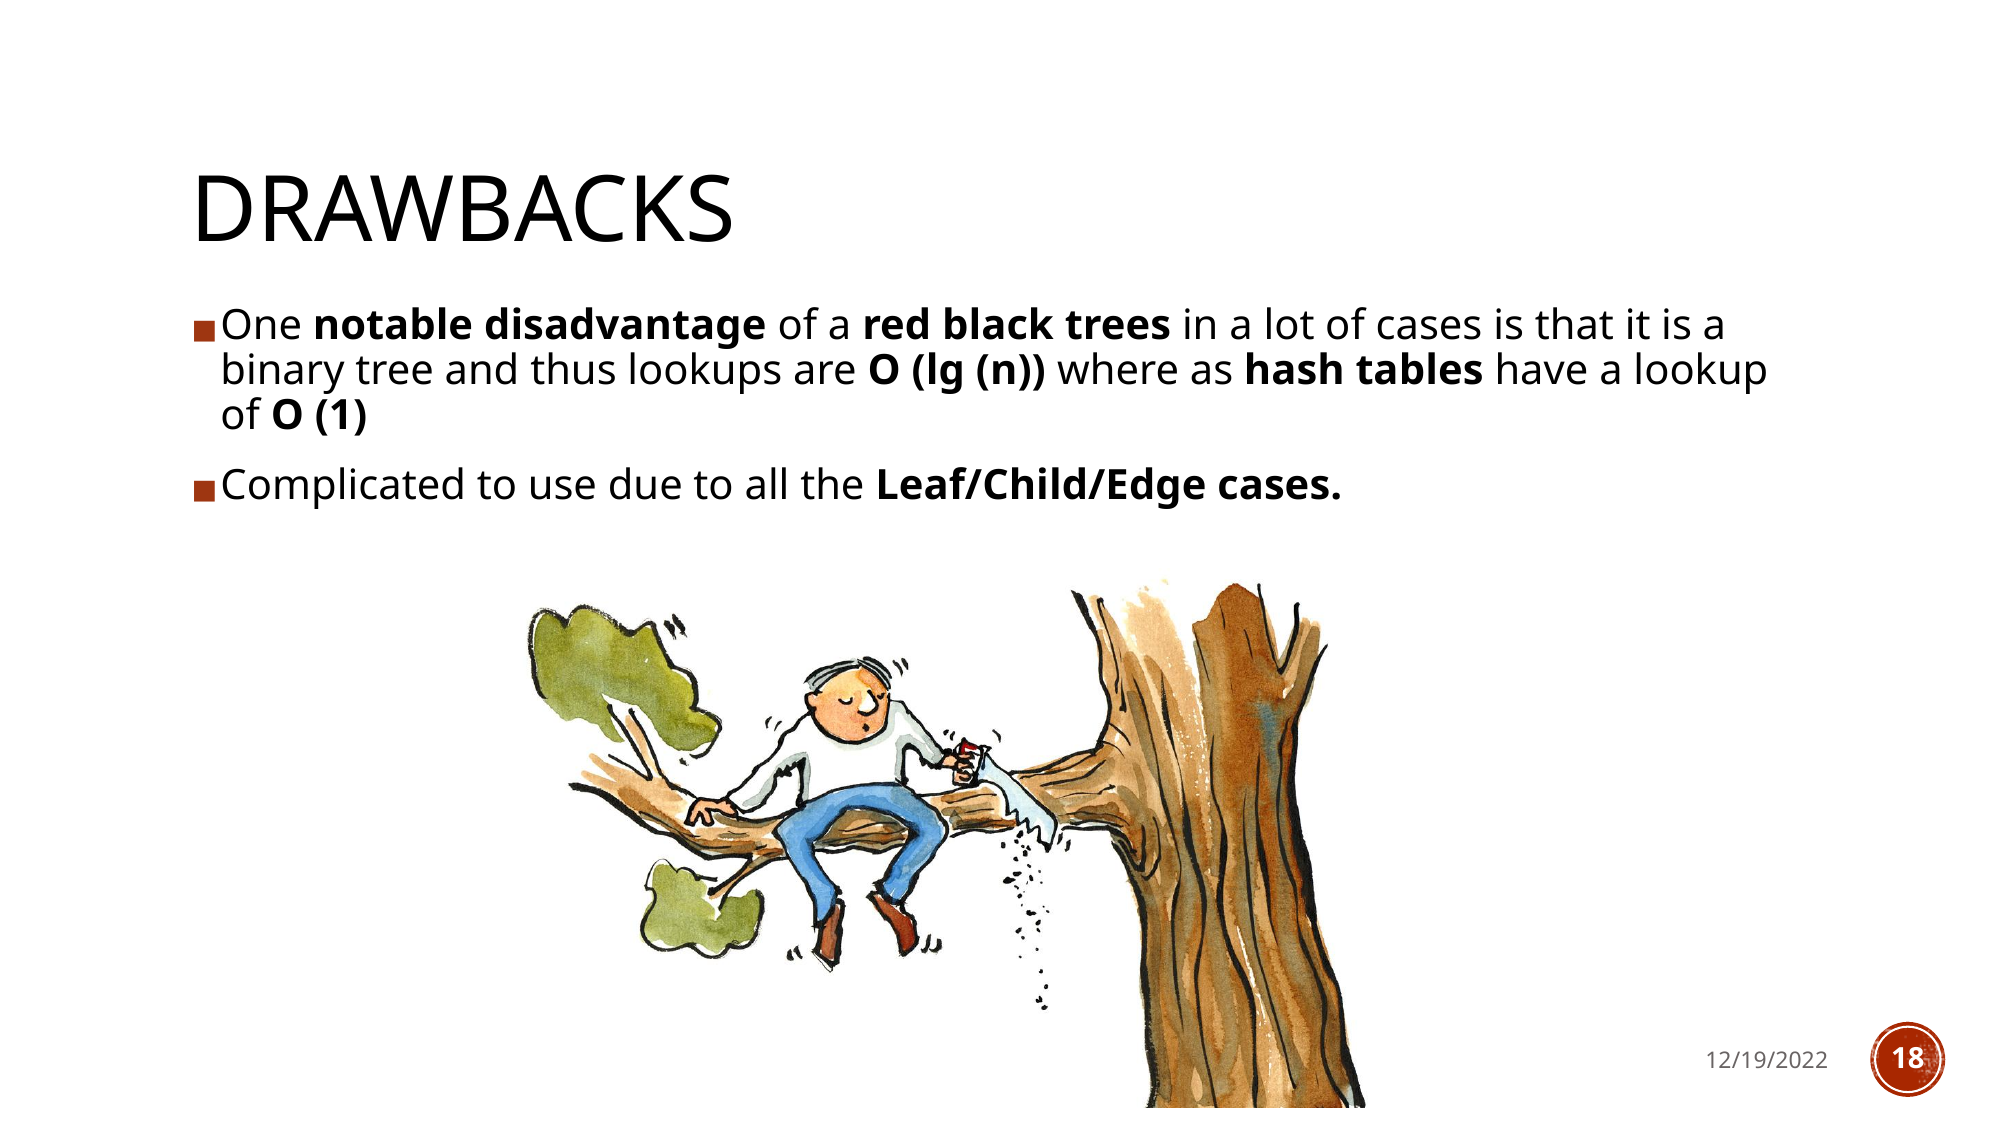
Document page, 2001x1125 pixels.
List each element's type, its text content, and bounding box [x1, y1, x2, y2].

title DRAWBACKS [175, 79, 1826, 295]
list One notable disadvantage of a red black trees in a lot of cases is that it is a binary tree and thus lookups are O (lg (n)) where as hash tables have a lookup of O (1) Complicated to use due to all the Leaf/Child/Edge cases. [175, 295, 1826, 961]
picture [520, 567, 1381, 1108]
slide_number ‹#› [1855, 1028, 1961, 1089]
picture [1887, 1021, 1929, 1028]
picture [1884, 1089, 1931, 1097]
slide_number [1385, 1028, 1844, 1089]
